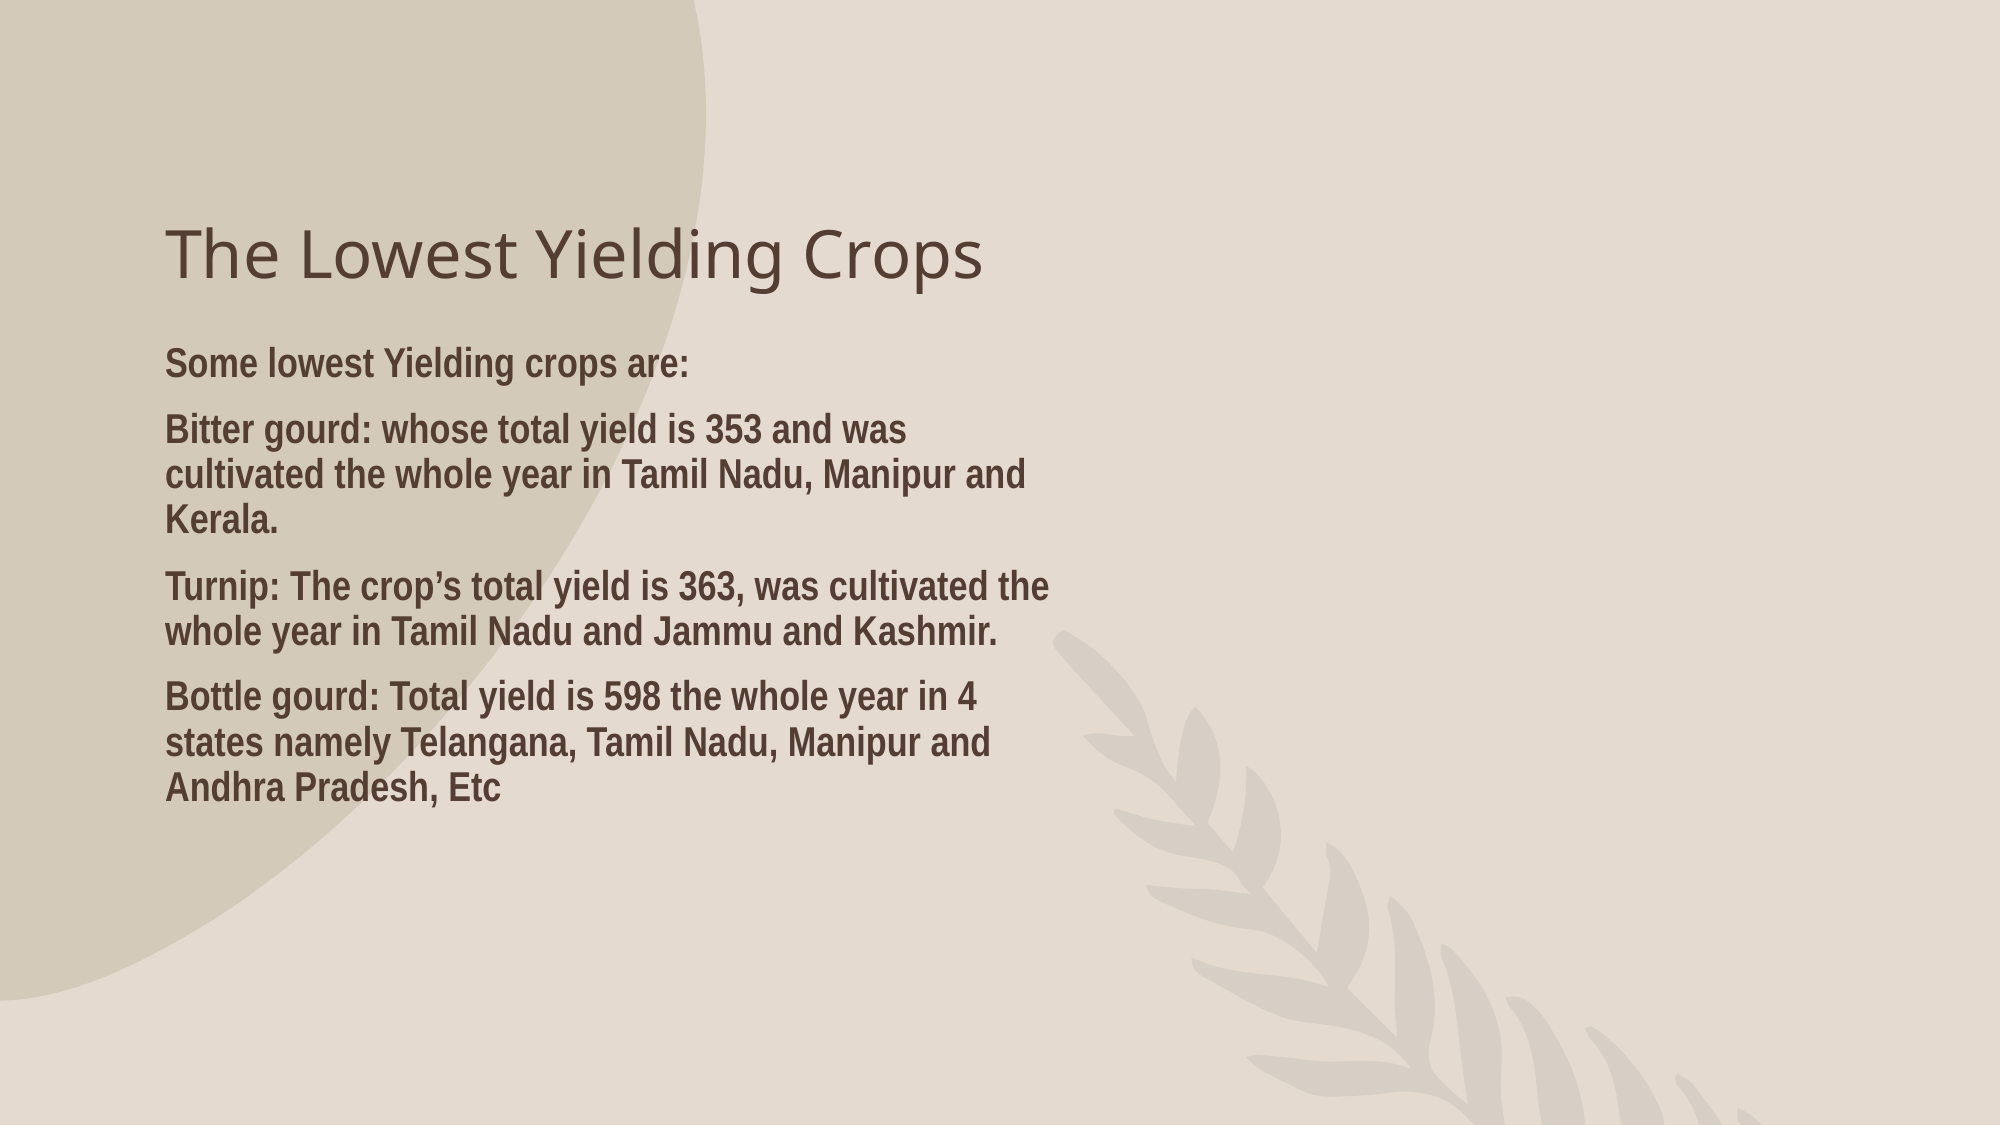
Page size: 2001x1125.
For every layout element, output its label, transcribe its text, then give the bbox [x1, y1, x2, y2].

list Some lowest Yielding crops are: Bitter gourd: whose total yield is 353 and was cultivated the whole year in Tamil Nadu, Manipur and Kerala. Turnip: The crop’s total yield is 363, was cultivated the whole year in Tamil Nadu and Jammu and Kashmir. Bottle gourd: Total yield is 598 the whole year in 4 states namely Telangana, Tamil Nadu, Manipur and Andhra Pradesh, Etc [150, 334, 1077, 975]
title The Lowest Yielding Crops [150, 149, 1386, 300]
